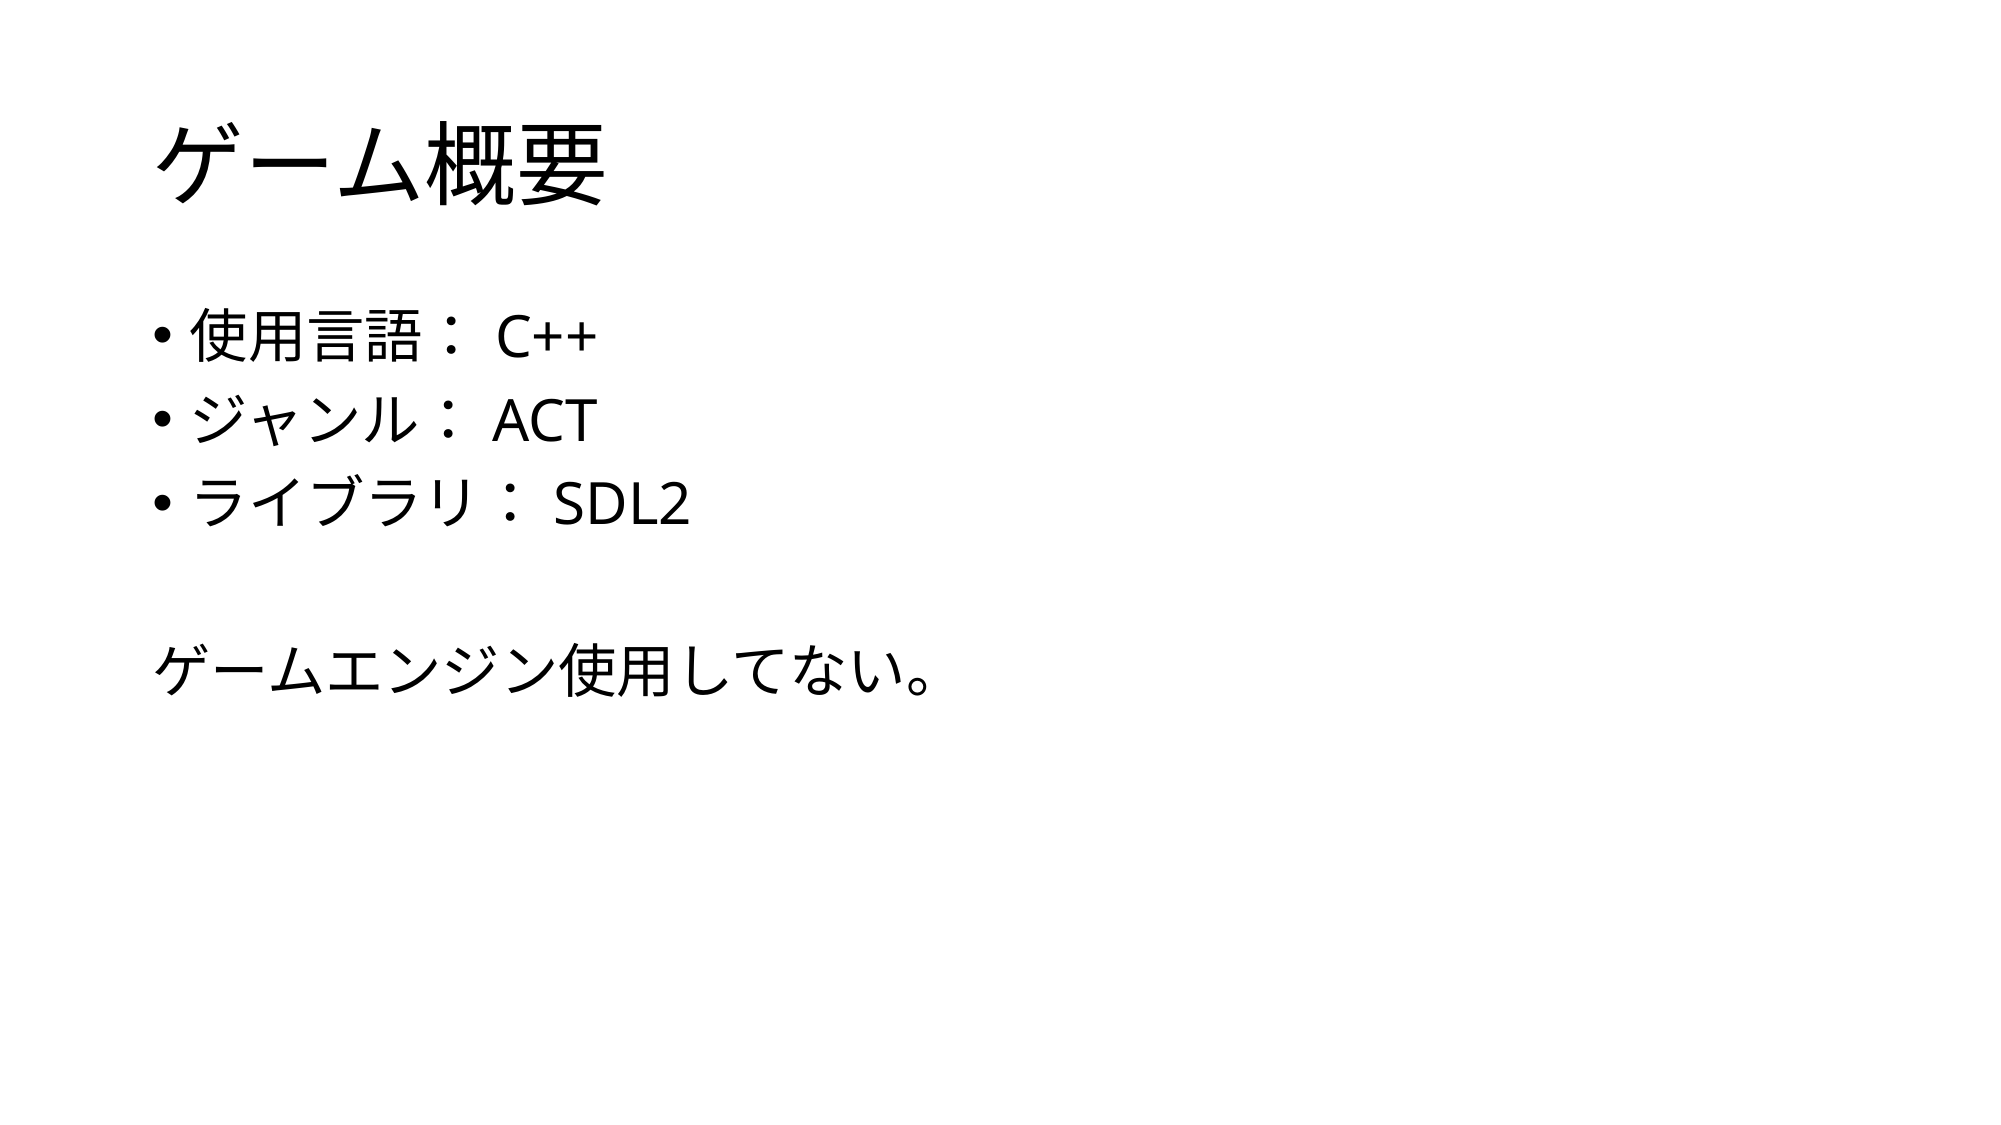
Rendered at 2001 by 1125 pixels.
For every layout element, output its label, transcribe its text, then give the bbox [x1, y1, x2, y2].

title ゲーム概要 [137, 59, 1863, 278]
list 使用言語：C++ ジャンル：ACT ライブラリ：SDL2 ゲームエンジン使用してない。 [137, 299, 1863, 1014]
